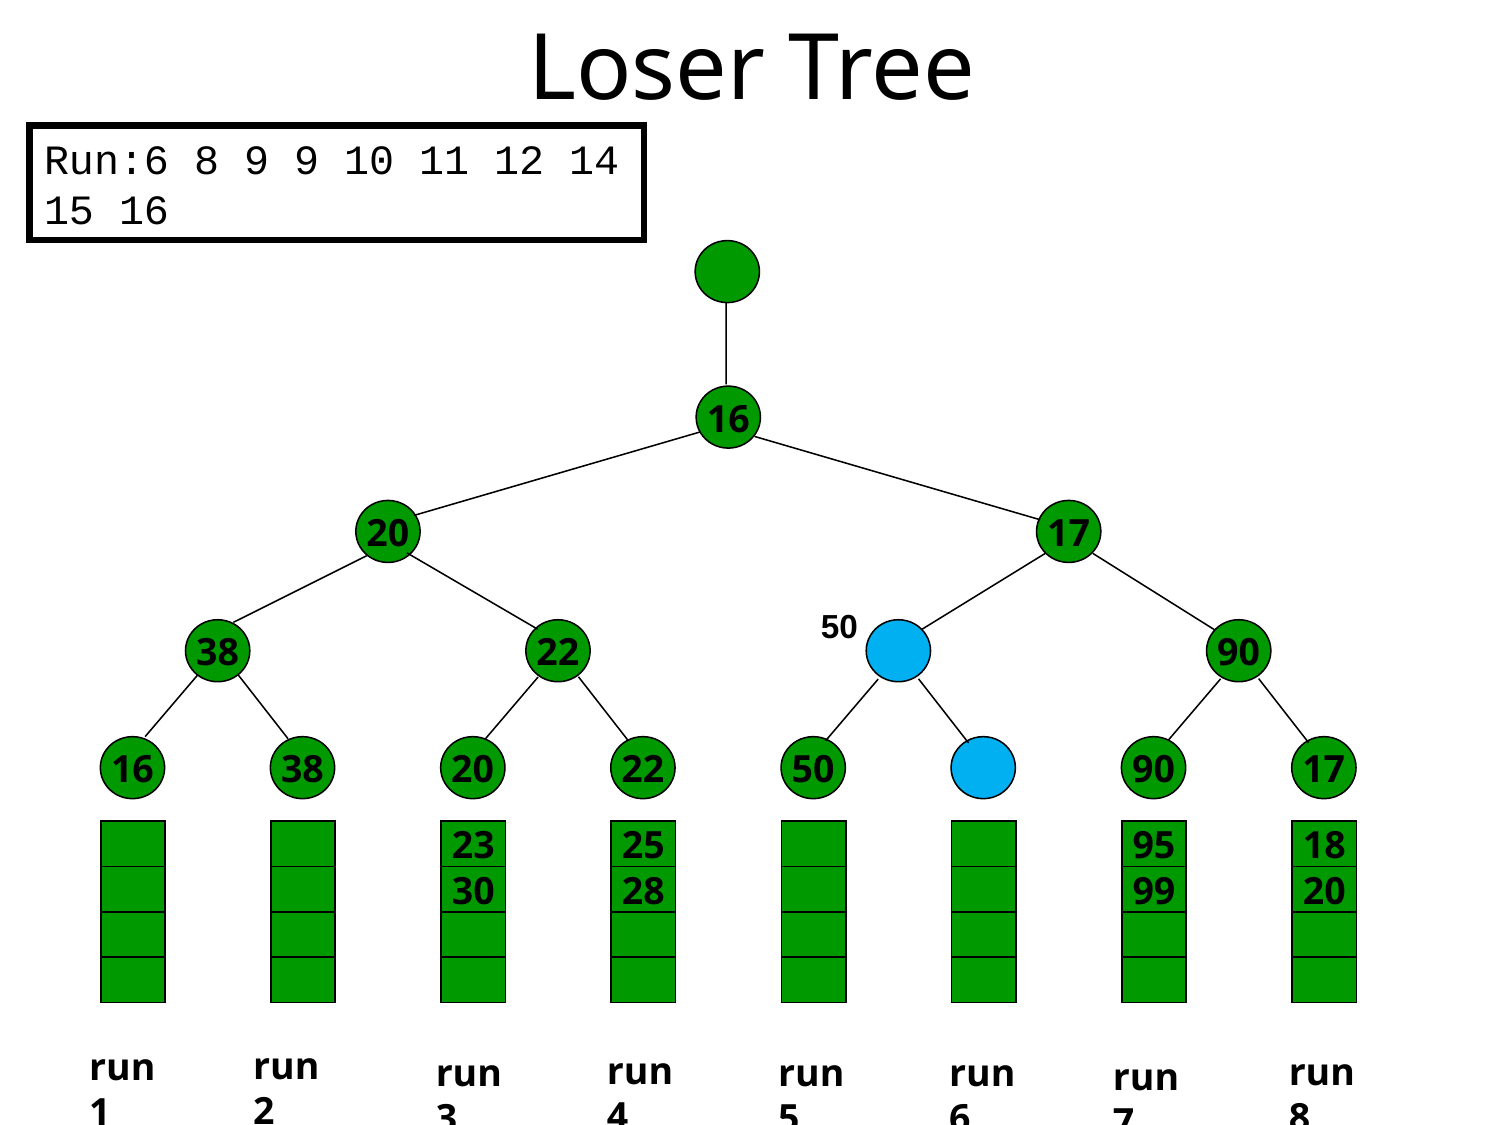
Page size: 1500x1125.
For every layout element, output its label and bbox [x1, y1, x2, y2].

text_box [421, 1042, 538, 1125]
text_box [763, 1041, 880, 1125]
text_box [1098, 1045, 1215, 1125]
text_box [1258, 678, 1357, 799]
text_box [1292, 821, 1357, 1003]
text_box [270, 821, 336, 1003]
text_box [100, 736, 165, 799]
text_box [1273, 1040, 1391, 1125]
text_box [441, 821, 506, 1003]
text_box [951, 821, 1016, 1003]
text_box [238, 1035, 355, 1125]
text_box [29, 125, 644, 241]
text_box [145, 386, 1271, 799]
text_box [918, 678, 1016, 799]
text_box [74, 1035, 192, 1125]
text_box [1121, 821, 1187, 1003]
text_box [730, 679, 879, 799]
text_box [695, 240, 760, 385]
text_box [592, 1039, 709, 1125]
text_box [781, 821, 846, 1003]
text_box [100, 821, 166, 1003]
text_box [934, 1041, 1052, 1125]
text_box [611, 821, 676, 1003]
title [76, 0, 1427, 126]
